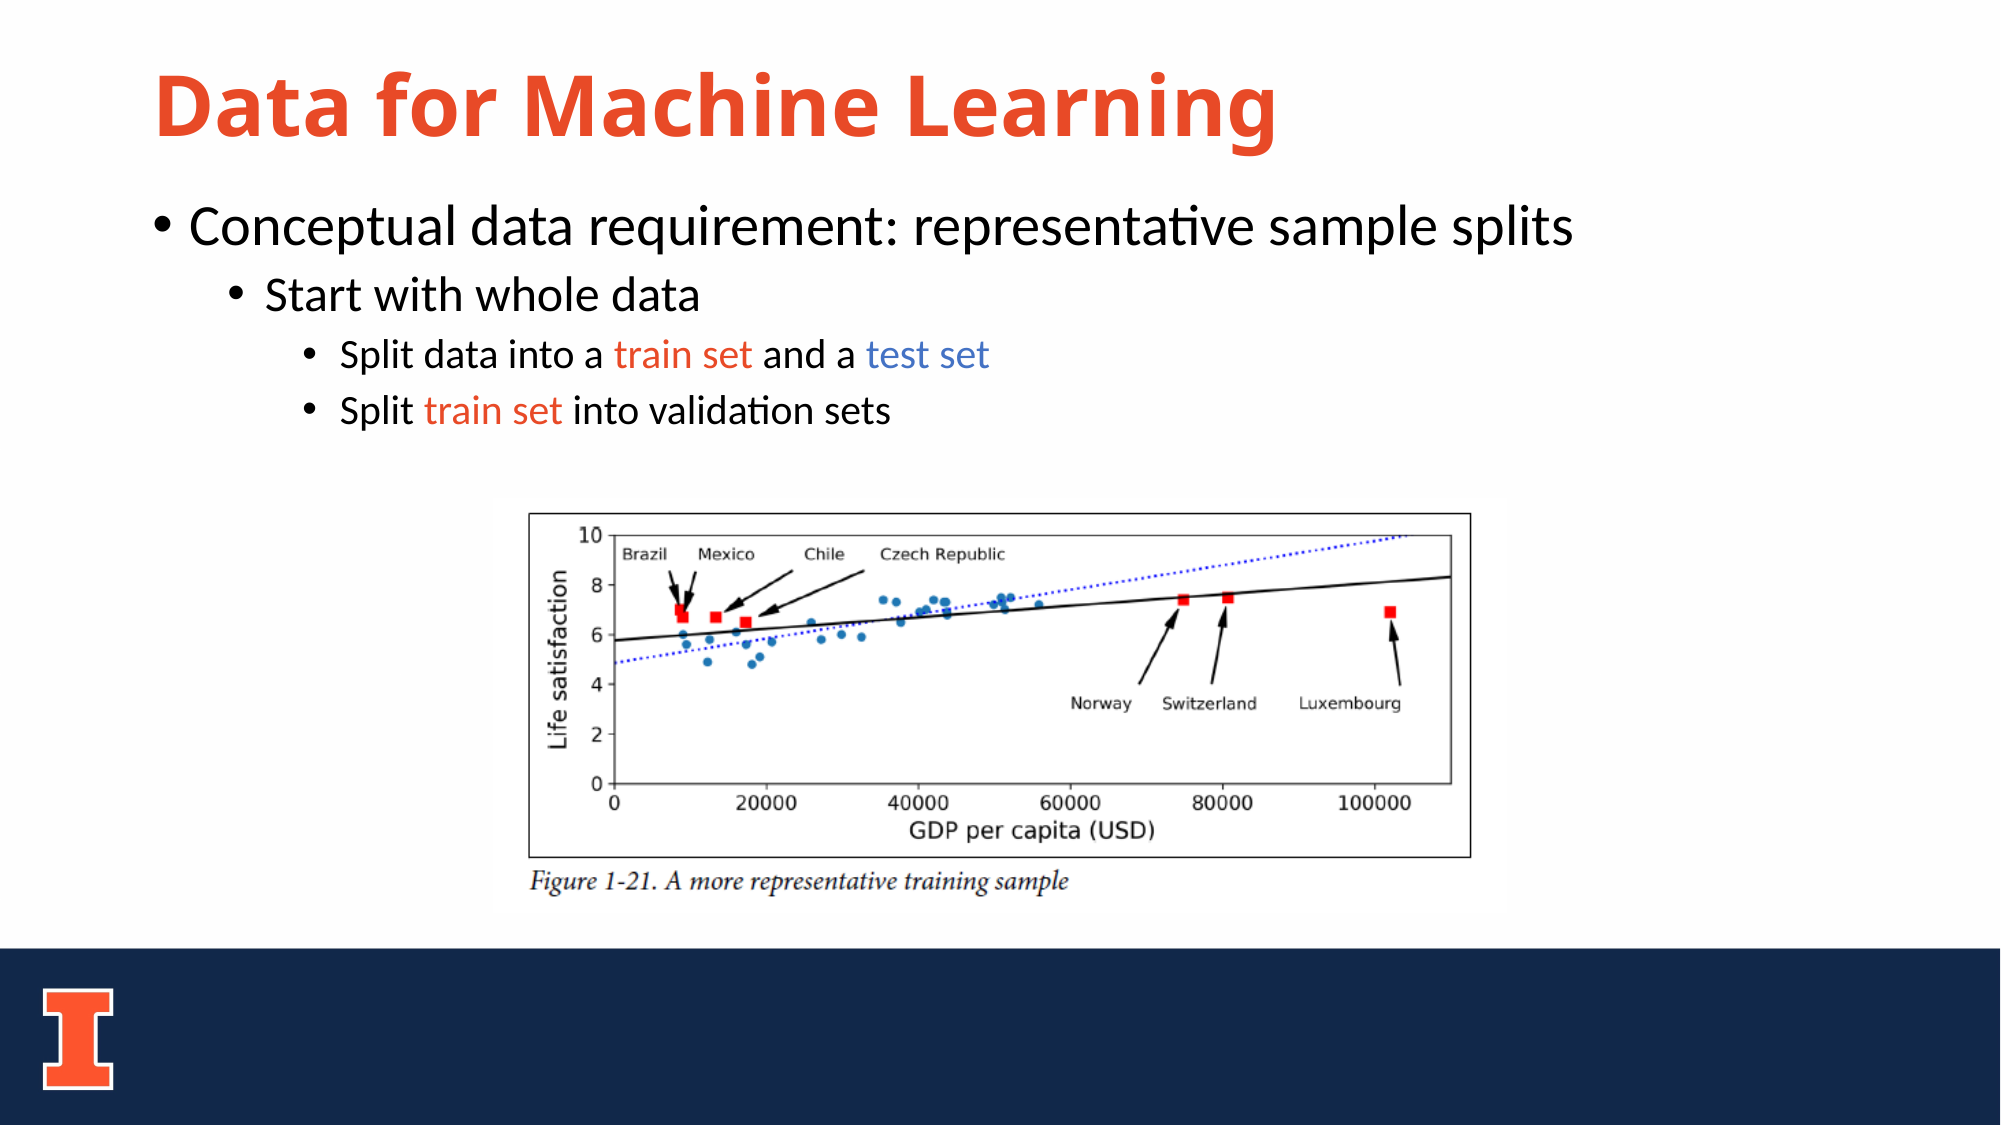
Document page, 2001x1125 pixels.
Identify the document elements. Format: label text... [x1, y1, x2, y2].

list Conceptual data requirement: representative sample splits Start with whole data Split data into a train set and a test set Split train set into validation sets [137, 187, 1863, 940]
title Data for Machine Learning [137, 56, 1863, 163]
picture [0, 0, 2001, 1125]
